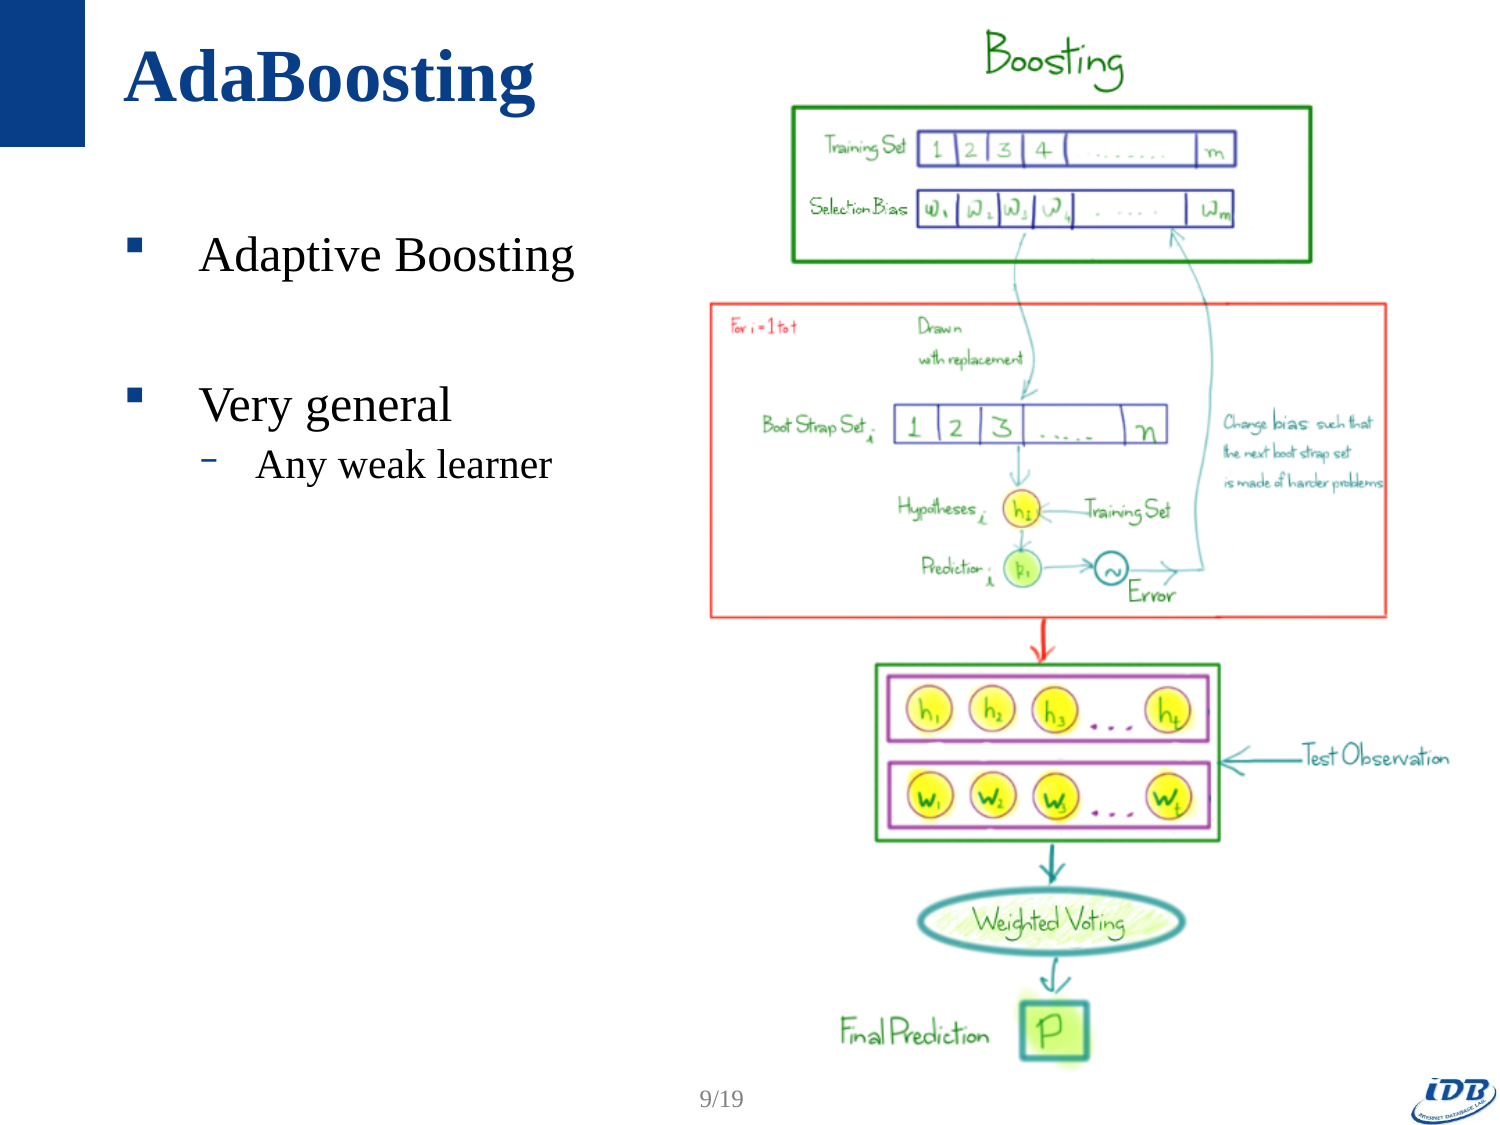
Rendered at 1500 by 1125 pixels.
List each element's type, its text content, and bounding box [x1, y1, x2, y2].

picture [0, 0, 85, 147]
list Adaptive Boosting Very general Any weak learner [108, 220, 1471, 1079]
title AdaBoosting [108, 15, 588, 140]
picture [588, 0, 1500, 1125]
